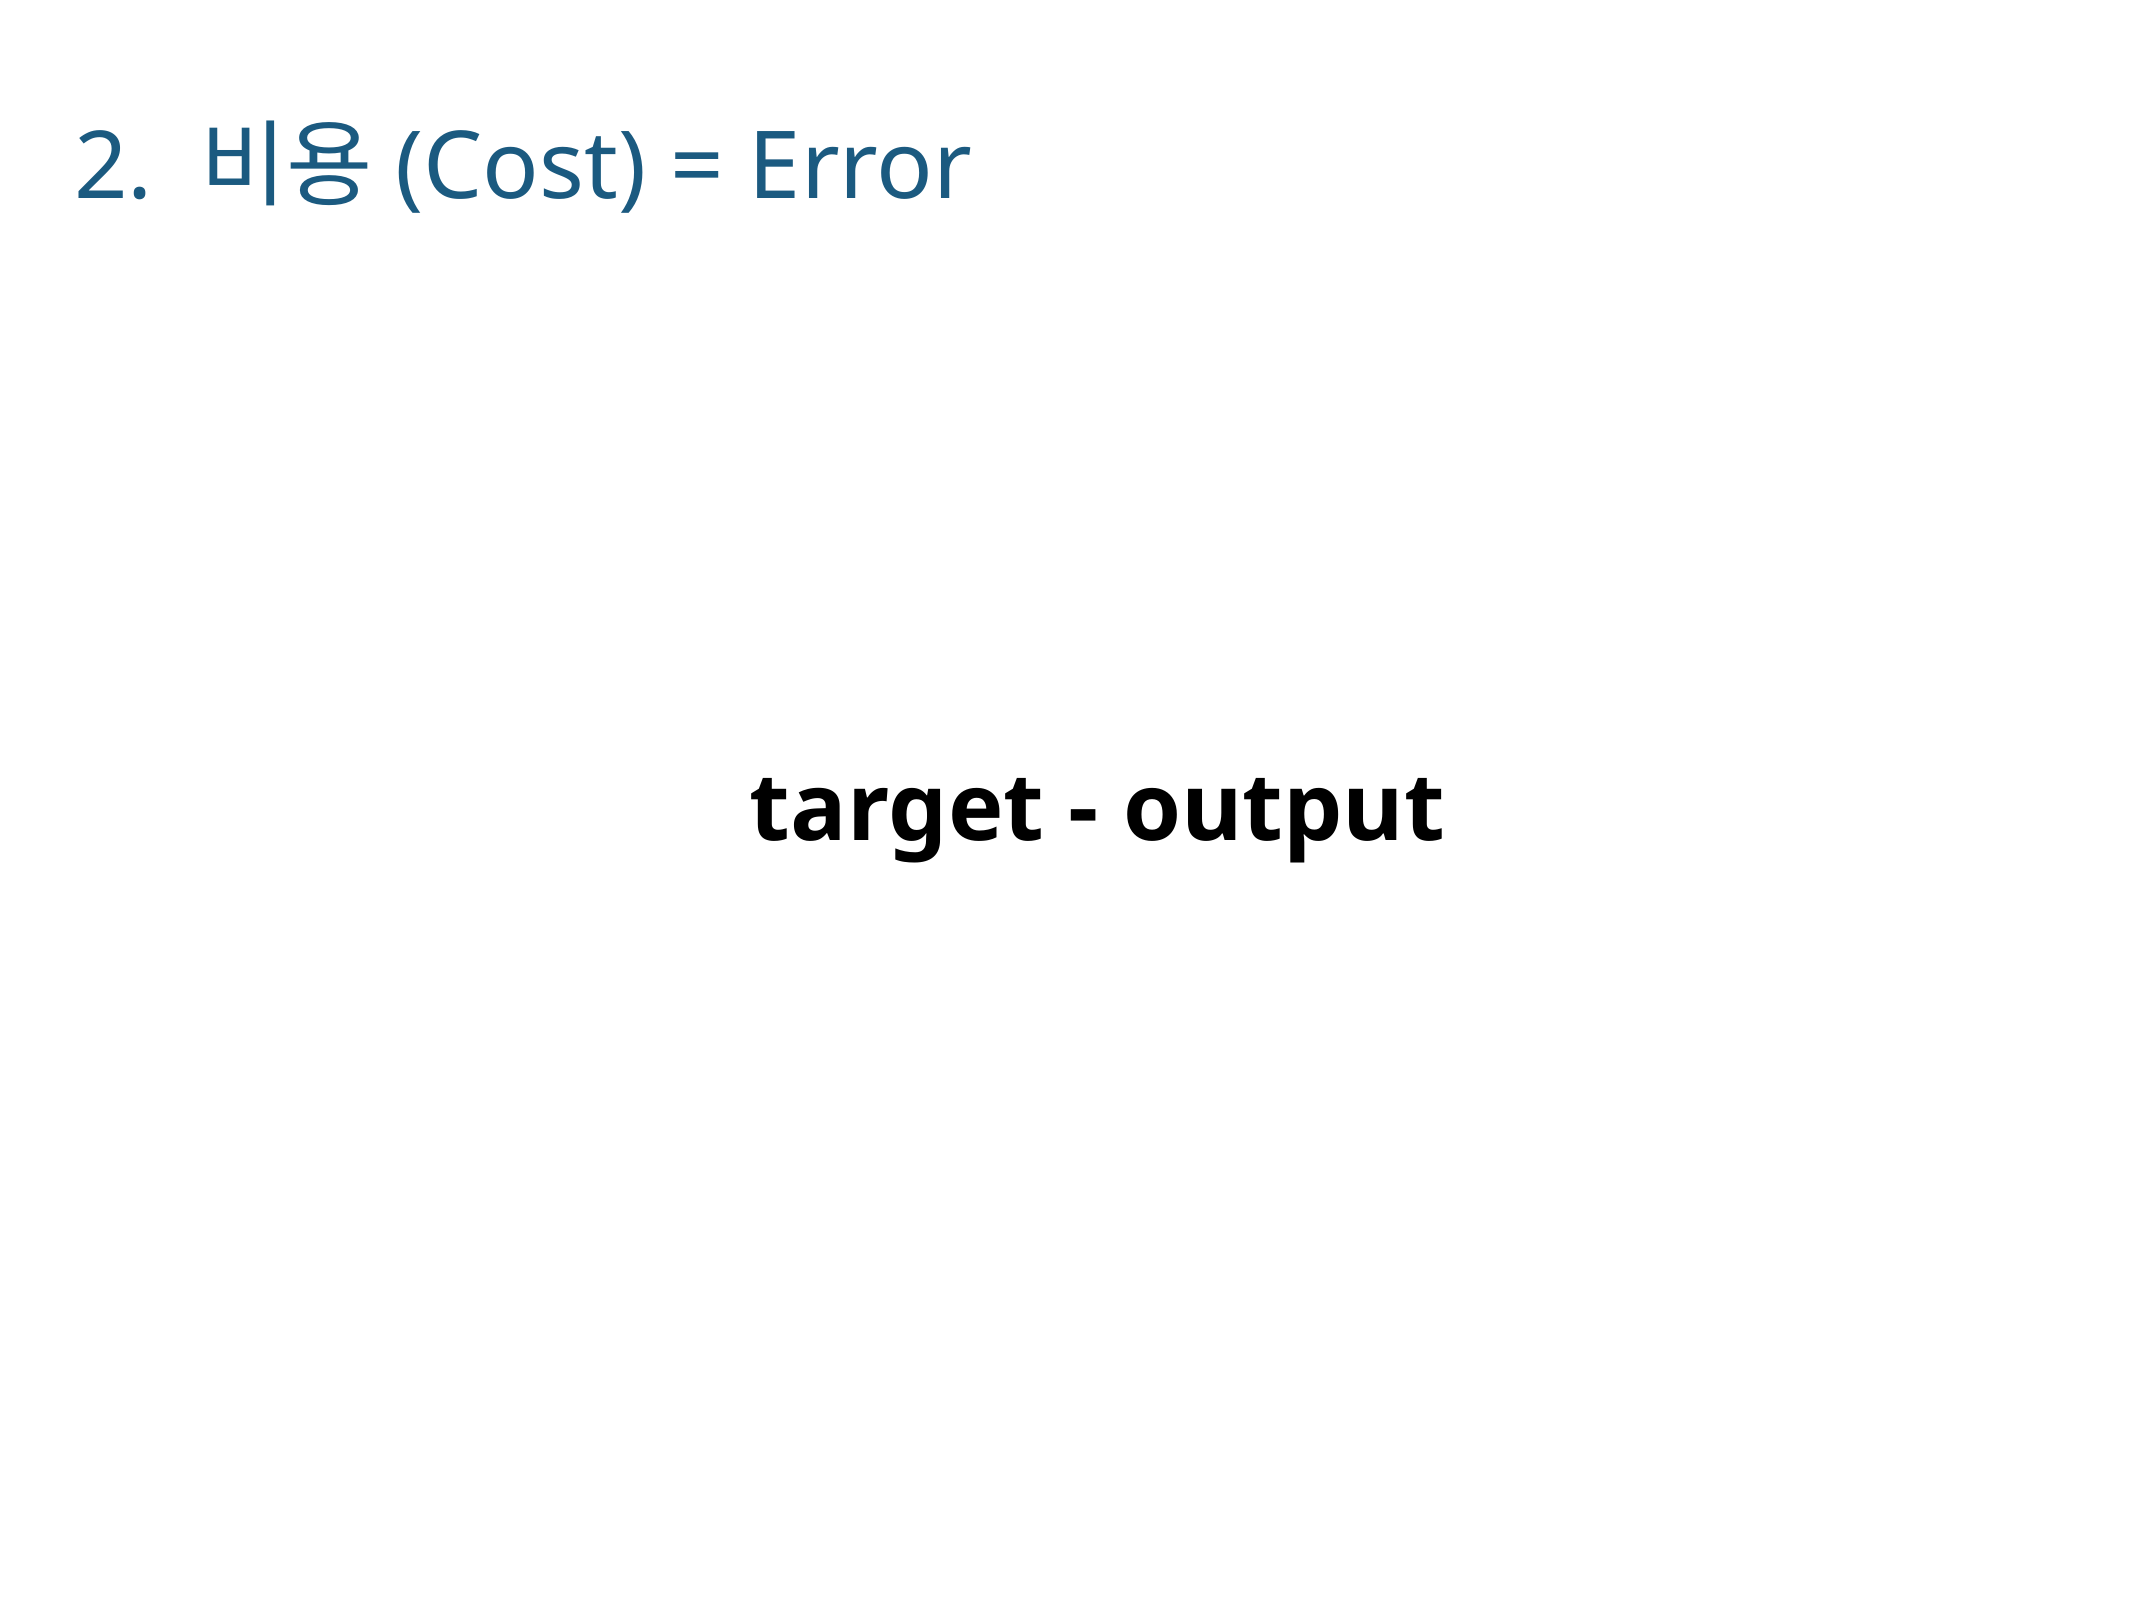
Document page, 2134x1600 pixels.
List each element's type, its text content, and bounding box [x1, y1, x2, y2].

text_box 2. 비용(Cost) = Error [66, 96, 981, 226]
text_box target - output [741, 738, 1454, 868]
